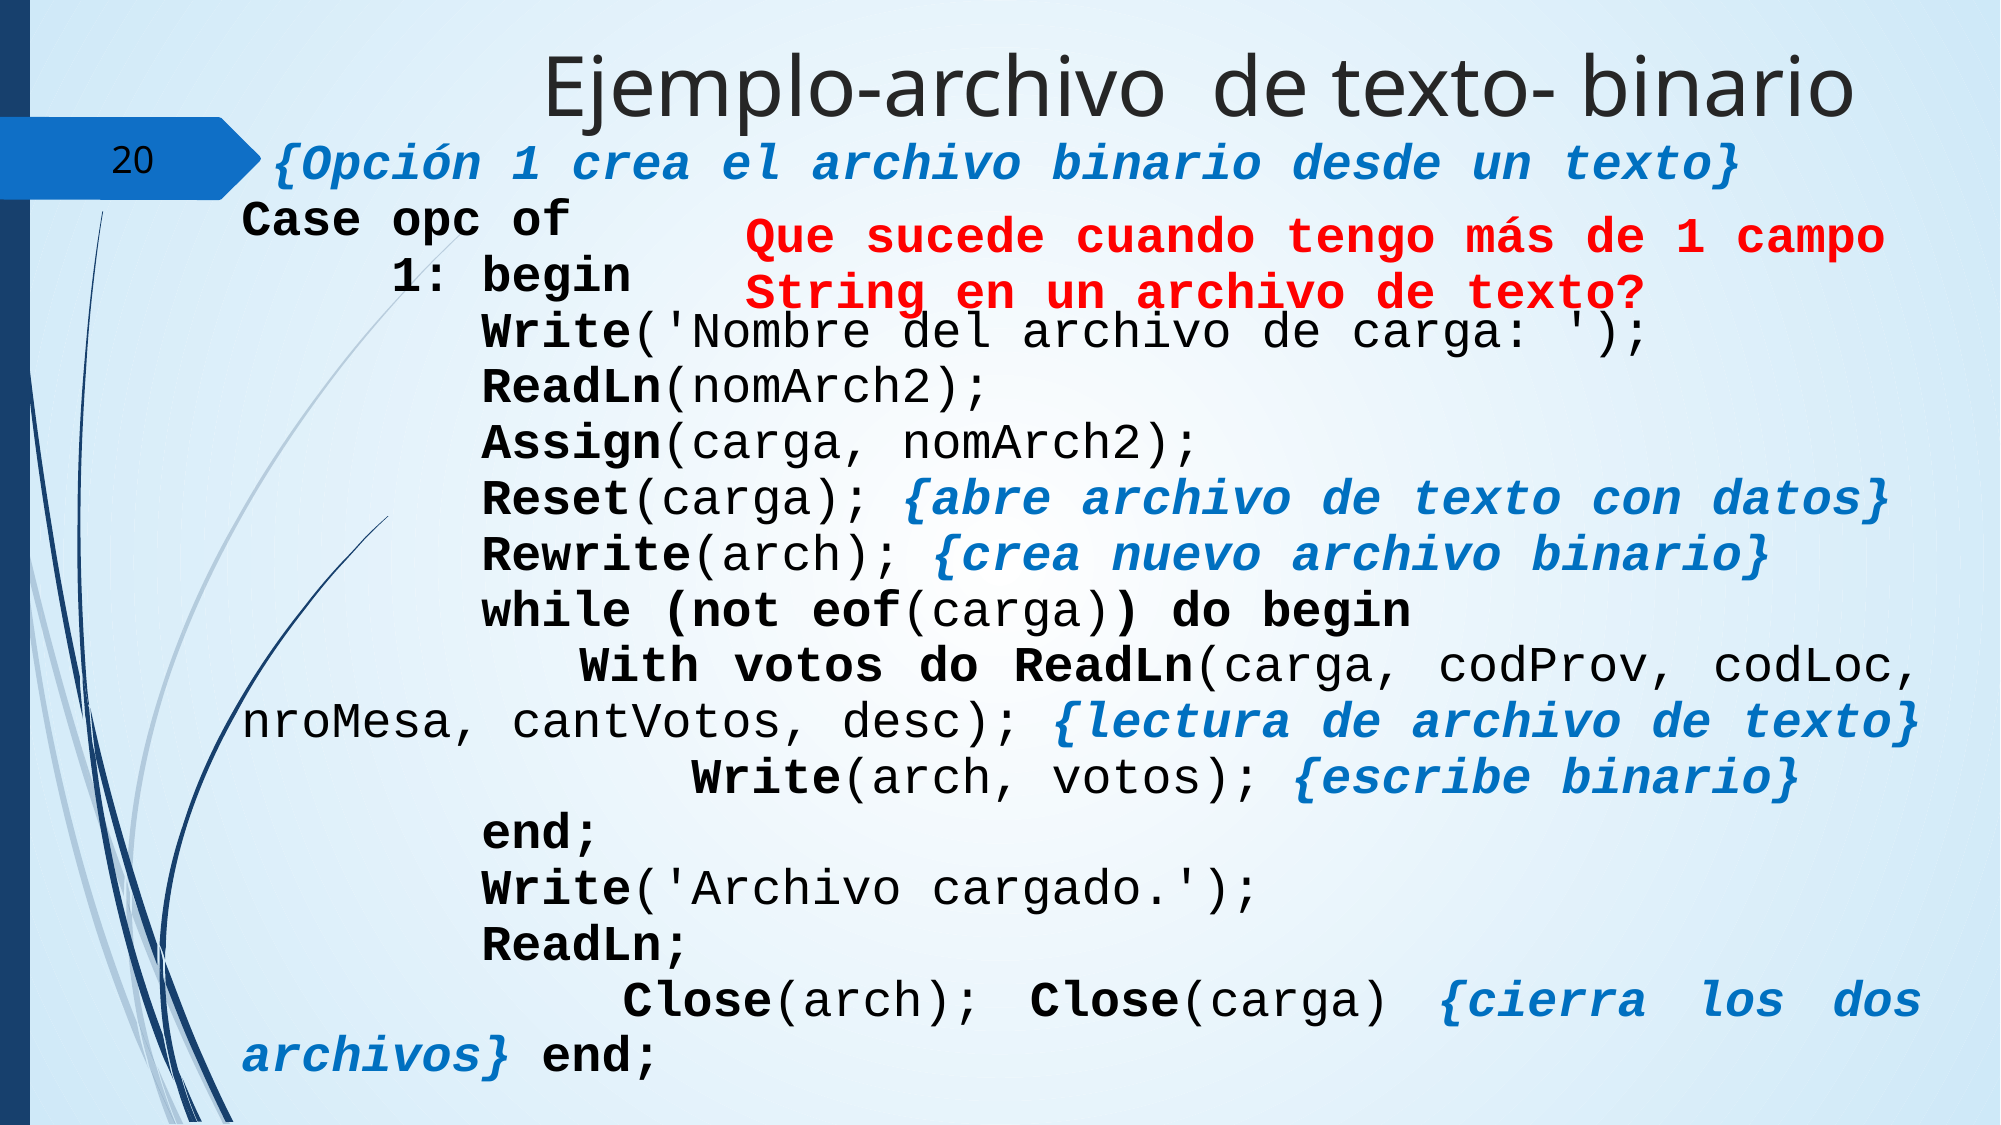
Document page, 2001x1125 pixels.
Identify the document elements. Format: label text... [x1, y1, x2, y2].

text_box Ejemplo-archivo de texto- binario {Opción 1 crea el archivo binario desde un texto} Case opc of 1: begin Write('Nombre del archivo de carga: '); ReadLn(nomArch2); Assign(carga, nomArch2); Reset(carga); {abre archivo de texto con datos} Rewrite(arch); {crea nuevo archivo binario} while (not eof(carga)) do begin With votos do ReadLn(carga, codProv, codLoc, nroMesa, cantVotos, desc); {lectura de archivo de texto} Write(arch, votos); {escribe binario} end; Write('Archivo cargado.'); ReadLn; Close(arch); Close(carga) {cierra los dos archivos} end; [226, 35, 1938, 1102]
text_box ‹#› [96, 129, 225, 189]
text_box Que sucede cuando tengo más de 1 campo String en un archivo de texto? [730, 200, 1950, 329]
